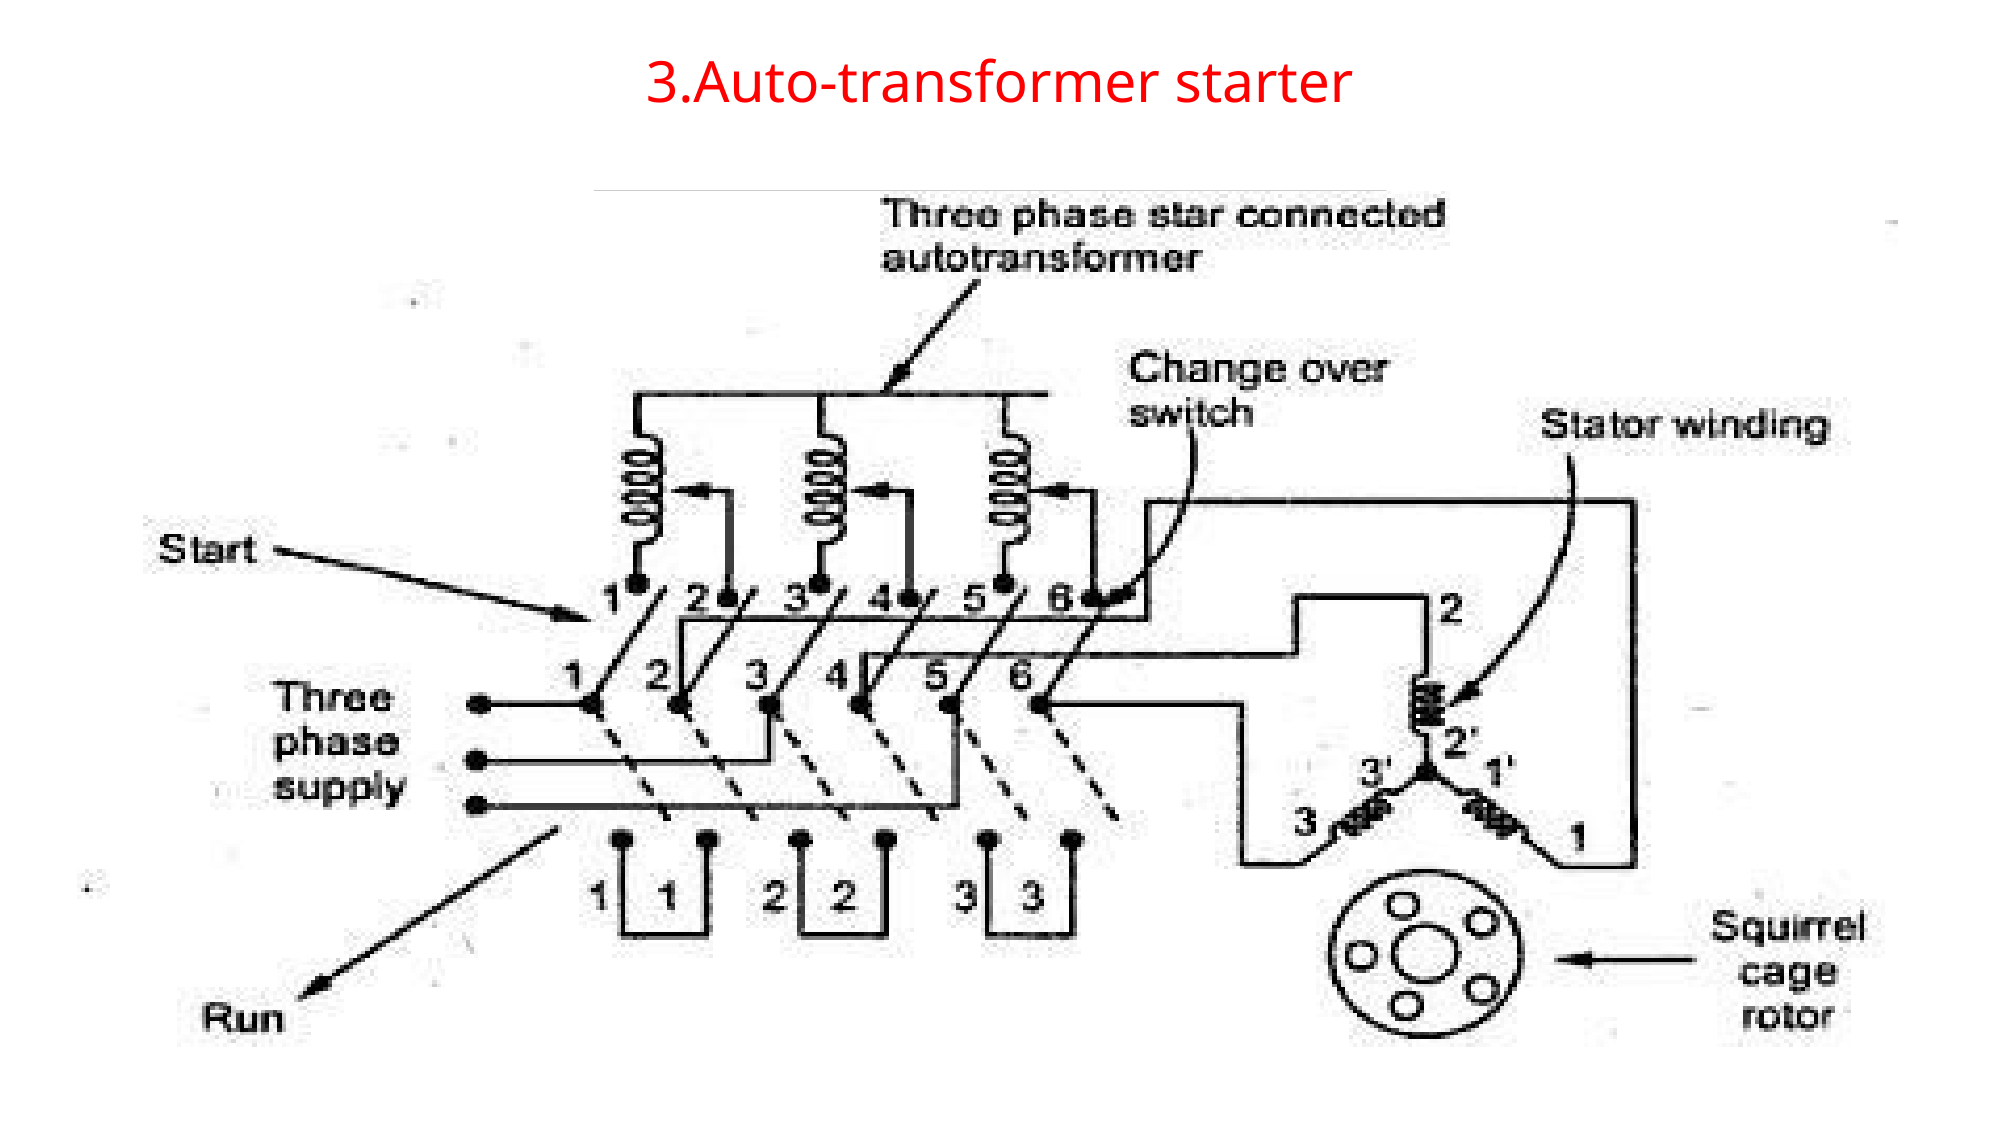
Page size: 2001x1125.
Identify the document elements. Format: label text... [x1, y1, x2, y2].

title 3.Auto-transformer starter [137, 45, 1863, 190]
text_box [77, 190, 1898, 1047]
